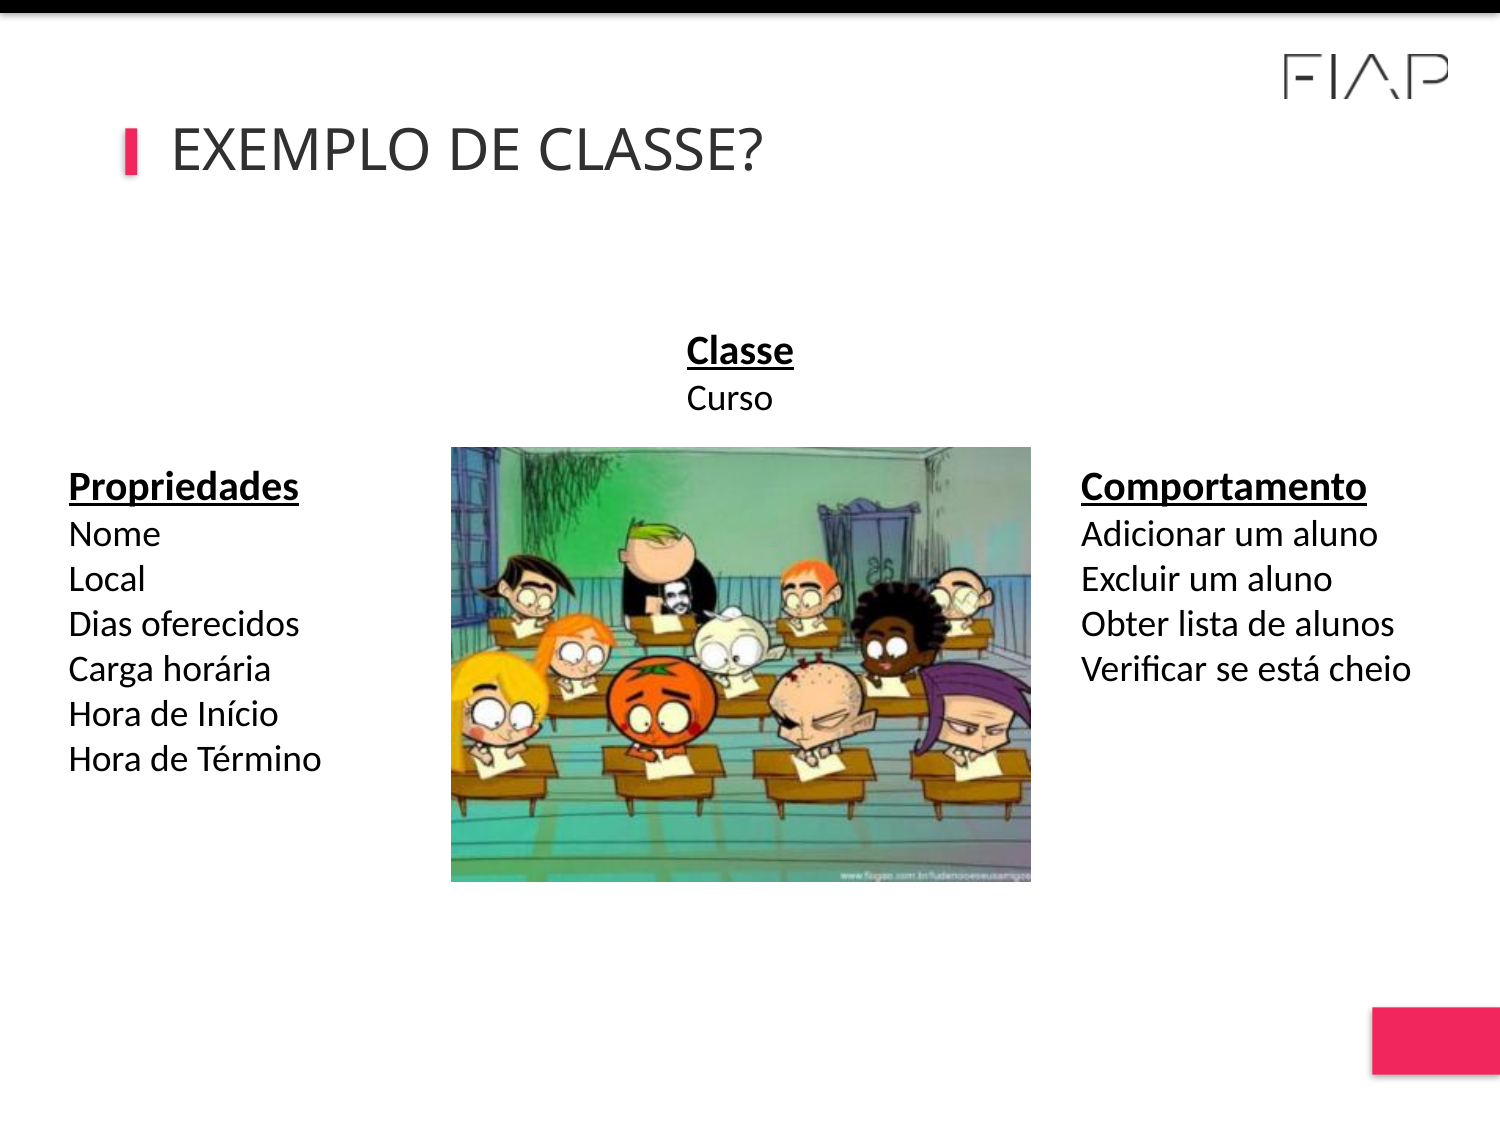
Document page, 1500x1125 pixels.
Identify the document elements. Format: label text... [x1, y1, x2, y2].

text_box EXEMPLO DE CLASSE? [155, 112, 1364, 191]
text_box [1372, 1007, 1500, 1075]
text_box [0, 0, 1500, 14]
picture [451, 447, 1031, 882]
text_box Comportamento Adicionar um aluno Excluir um aluno Obter lista de alunos Verificar se está cheio [1066, 451, 1427, 697]
picture [1283, 53, 1449, 99]
text_box Propriedades Nome Local Dias oferecidos Carga horária Hora de Início Hora de Término [53, 451, 338, 787]
text_box [125, 128, 138, 176]
text_box Classe Curso [671, 315, 810, 426]
